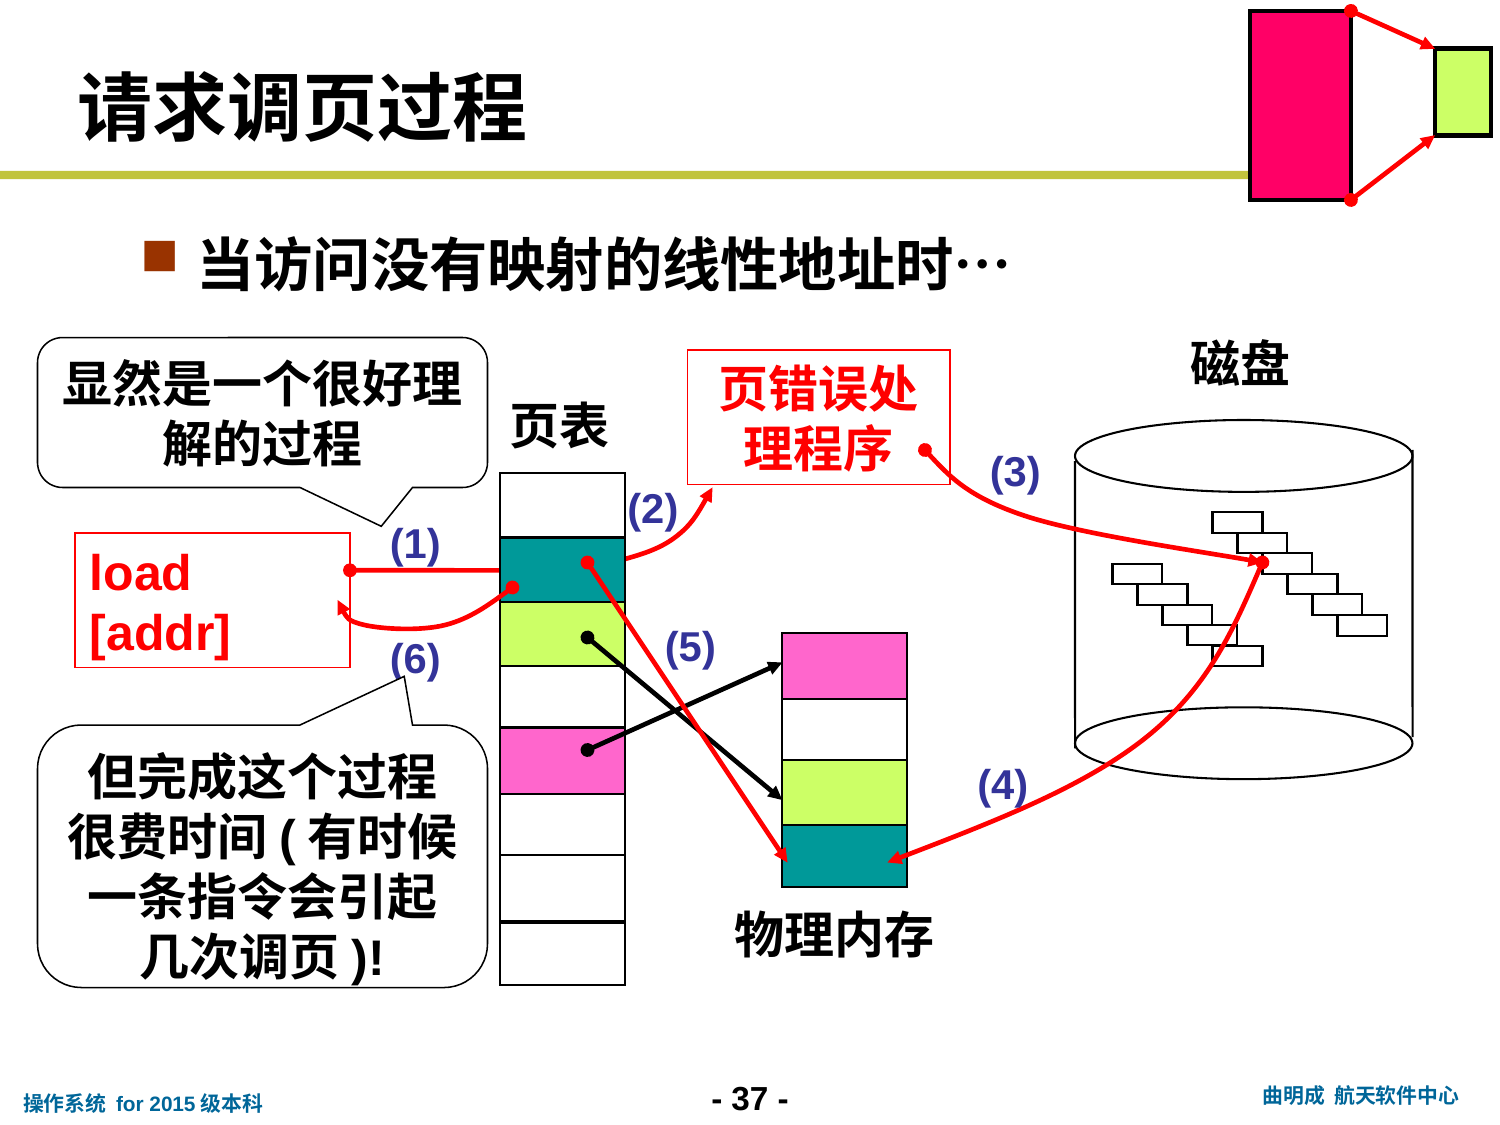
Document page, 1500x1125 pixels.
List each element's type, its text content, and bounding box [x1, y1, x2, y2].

text_box 当访问没有映射的线性地址时… [125, 200, 1425, 342]
text_box 但完成这个过程很费时间(有时候一条指令会引起几次调页)! [37, 676, 488, 988]
title 请求调页过程 [62, 50, 1244, 161]
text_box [1249, 10, 1492, 201]
text_box load [addr] [75, 532, 350, 668]
text_box 显然是一个很好理解的过程 [37, 337, 488, 527]
text_box (1) [375, 509, 488, 575]
text_box (6) [375, 624, 488, 690]
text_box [494, 324, 1413, 986]
text_box [337, 589, 489, 627]
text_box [562, 526, 626, 603]
text_box [343, 564, 375, 577]
